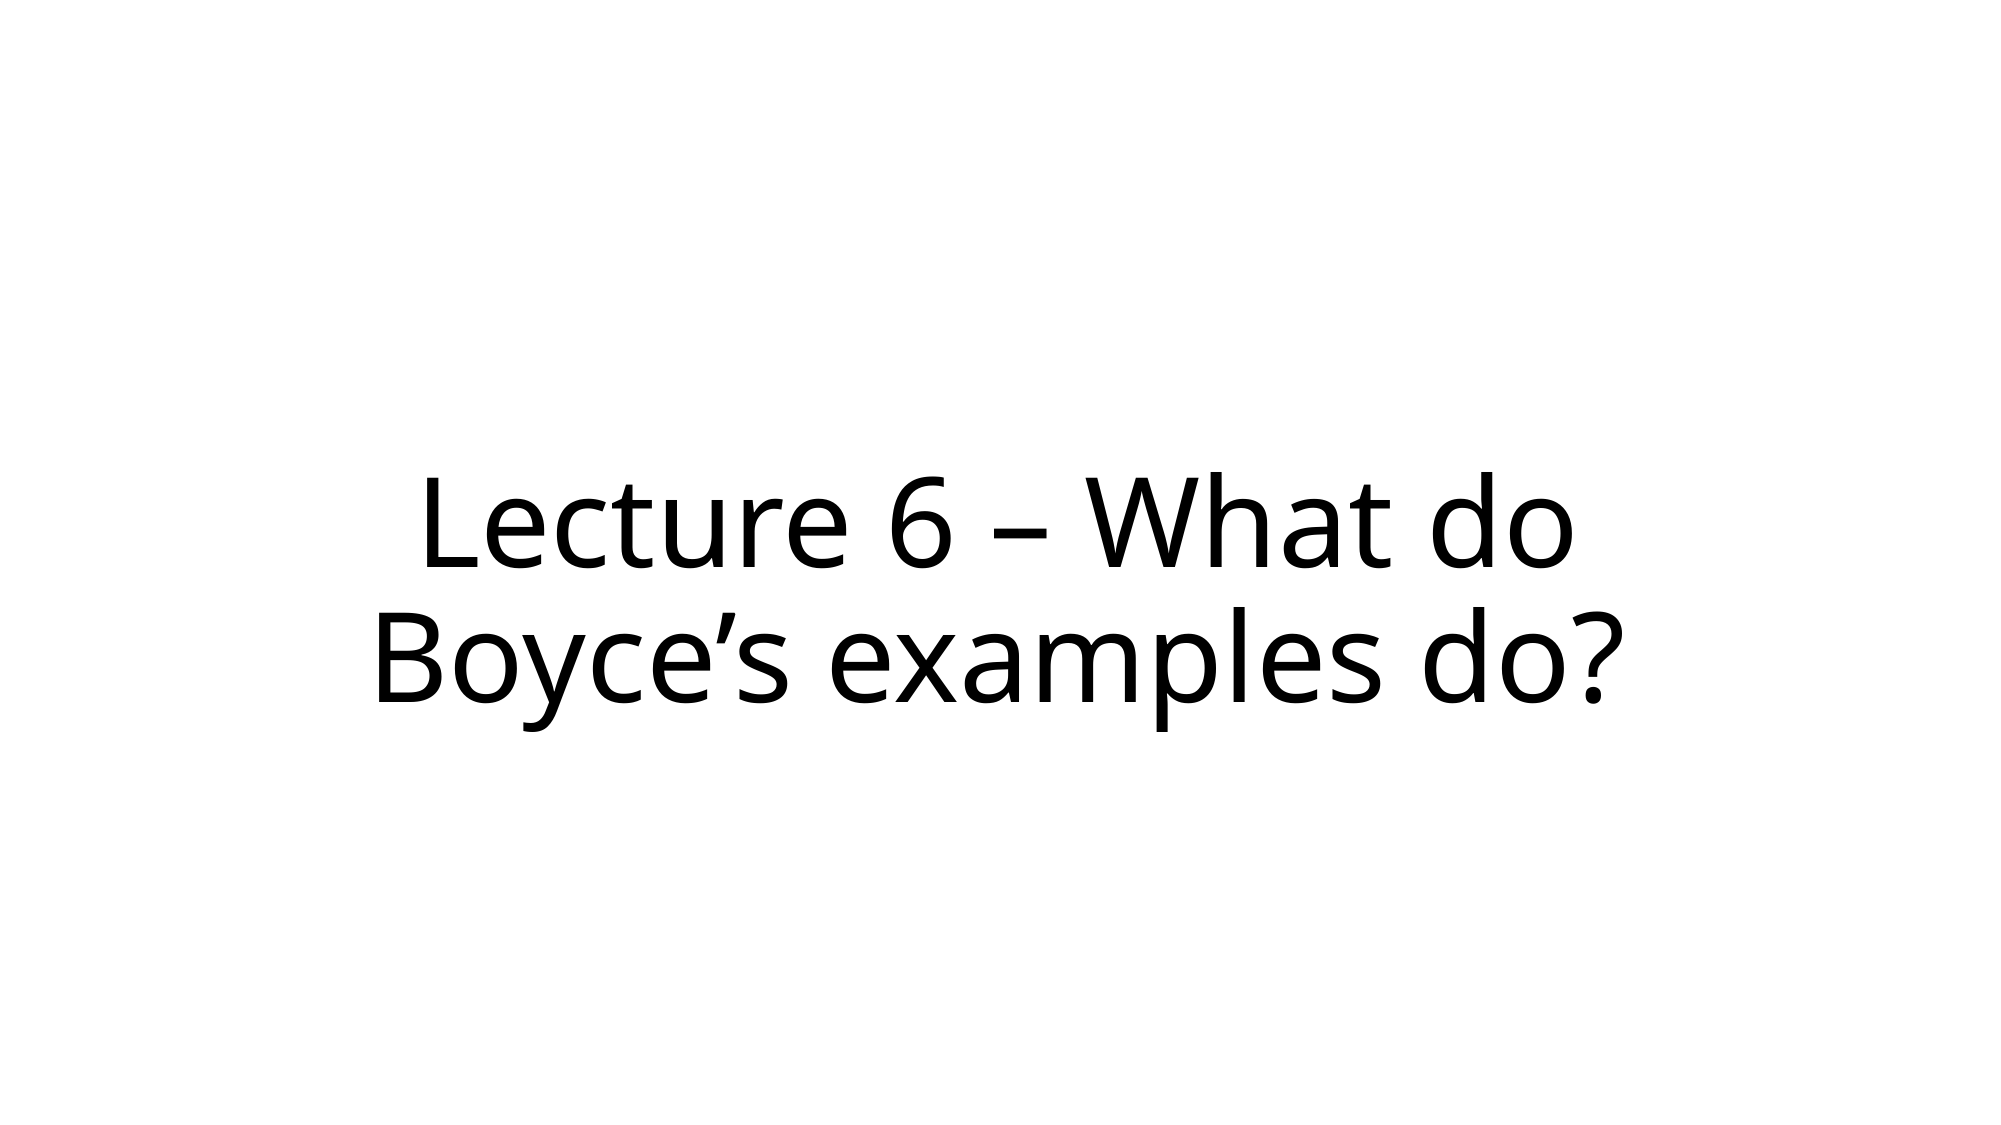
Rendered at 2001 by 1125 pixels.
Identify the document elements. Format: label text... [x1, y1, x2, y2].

title Lecture 6 – What do Boyce’s examples do? [247, 345, 1748, 738]
